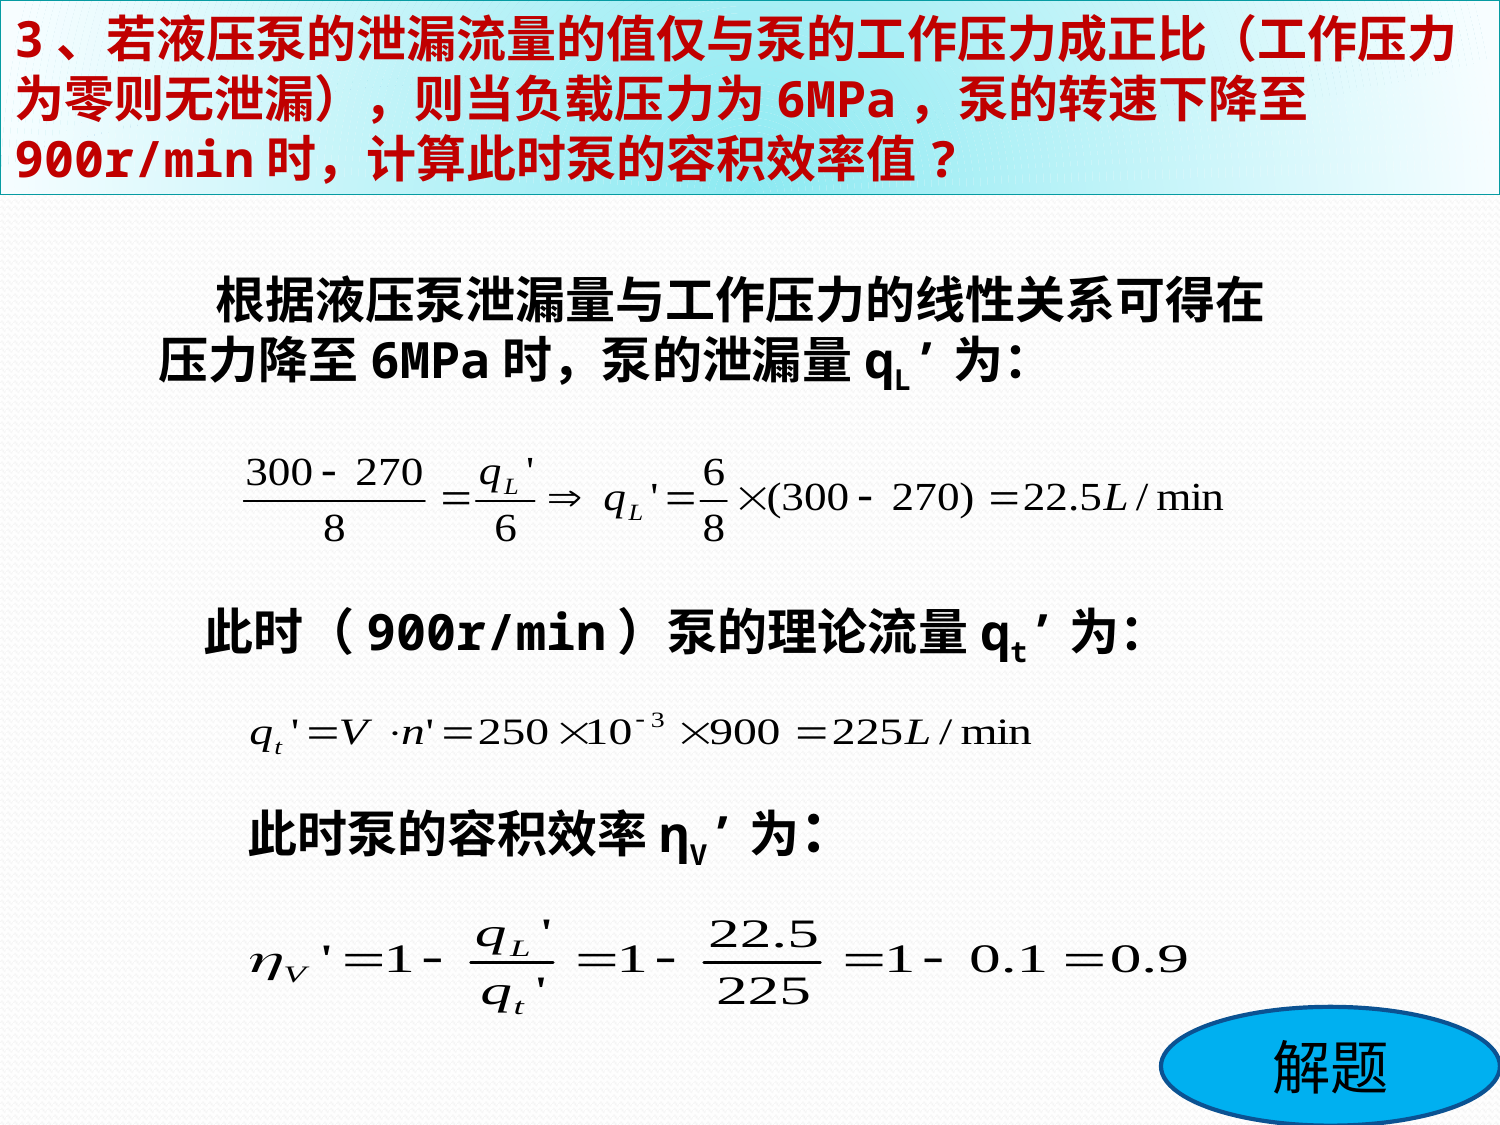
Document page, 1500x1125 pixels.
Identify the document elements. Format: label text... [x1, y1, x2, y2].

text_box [241, 904, 1200, 1024]
text_box 此时泵的容积效率ηV’为： [233, 786, 873, 879]
text_box 3、若液压泵的泄漏流量的值仅与泵的工作压力成正比（工作压力为零则无泄漏），则当负载压力为6MPa，泵的转速下降至900r/min时，计算此时泵的容积效率值? [0, 0, 1500, 195]
text_box 根据液压泵泄漏量与工作压力的线性关系可得在压力降至6MPa时，泵的泄漏量qL’为： [143, 260, 1325, 404]
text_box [235, 444, 1235, 551]
text_box 解题 [1158, 1004, 1500, 1125]
text_box 此时（900r/min）泵的理论流量qt’为： [189, 592, 1185, 676]
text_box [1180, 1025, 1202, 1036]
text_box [241, 703, 1046, 764]
